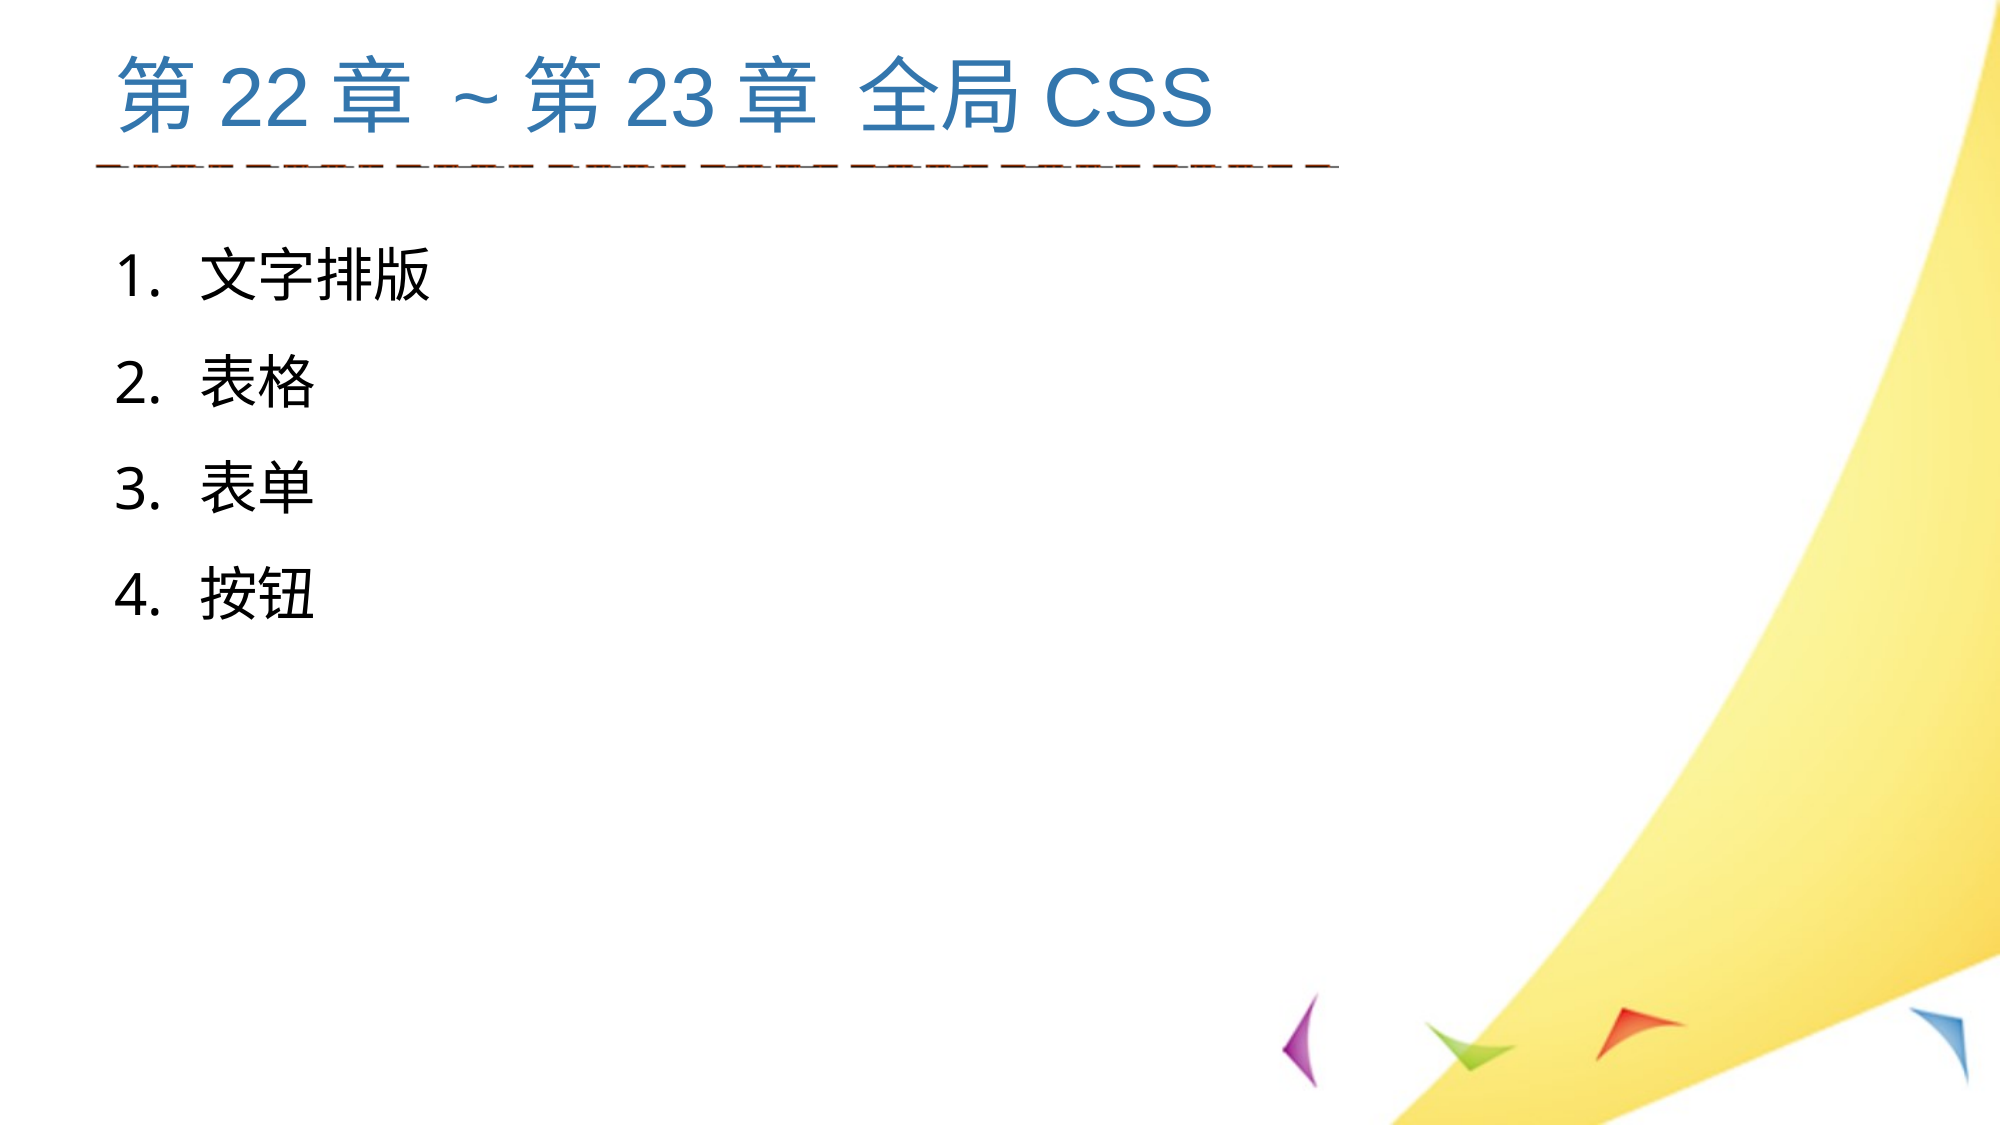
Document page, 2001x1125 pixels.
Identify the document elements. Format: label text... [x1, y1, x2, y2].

picture [88, 0, 2000, 1125]
title 第22章 ~第23章 全局CSS [99, 28, 1707, 159]
text_box 文字排版 表格 表单 按钮 [99, 219, 1863, 635]
